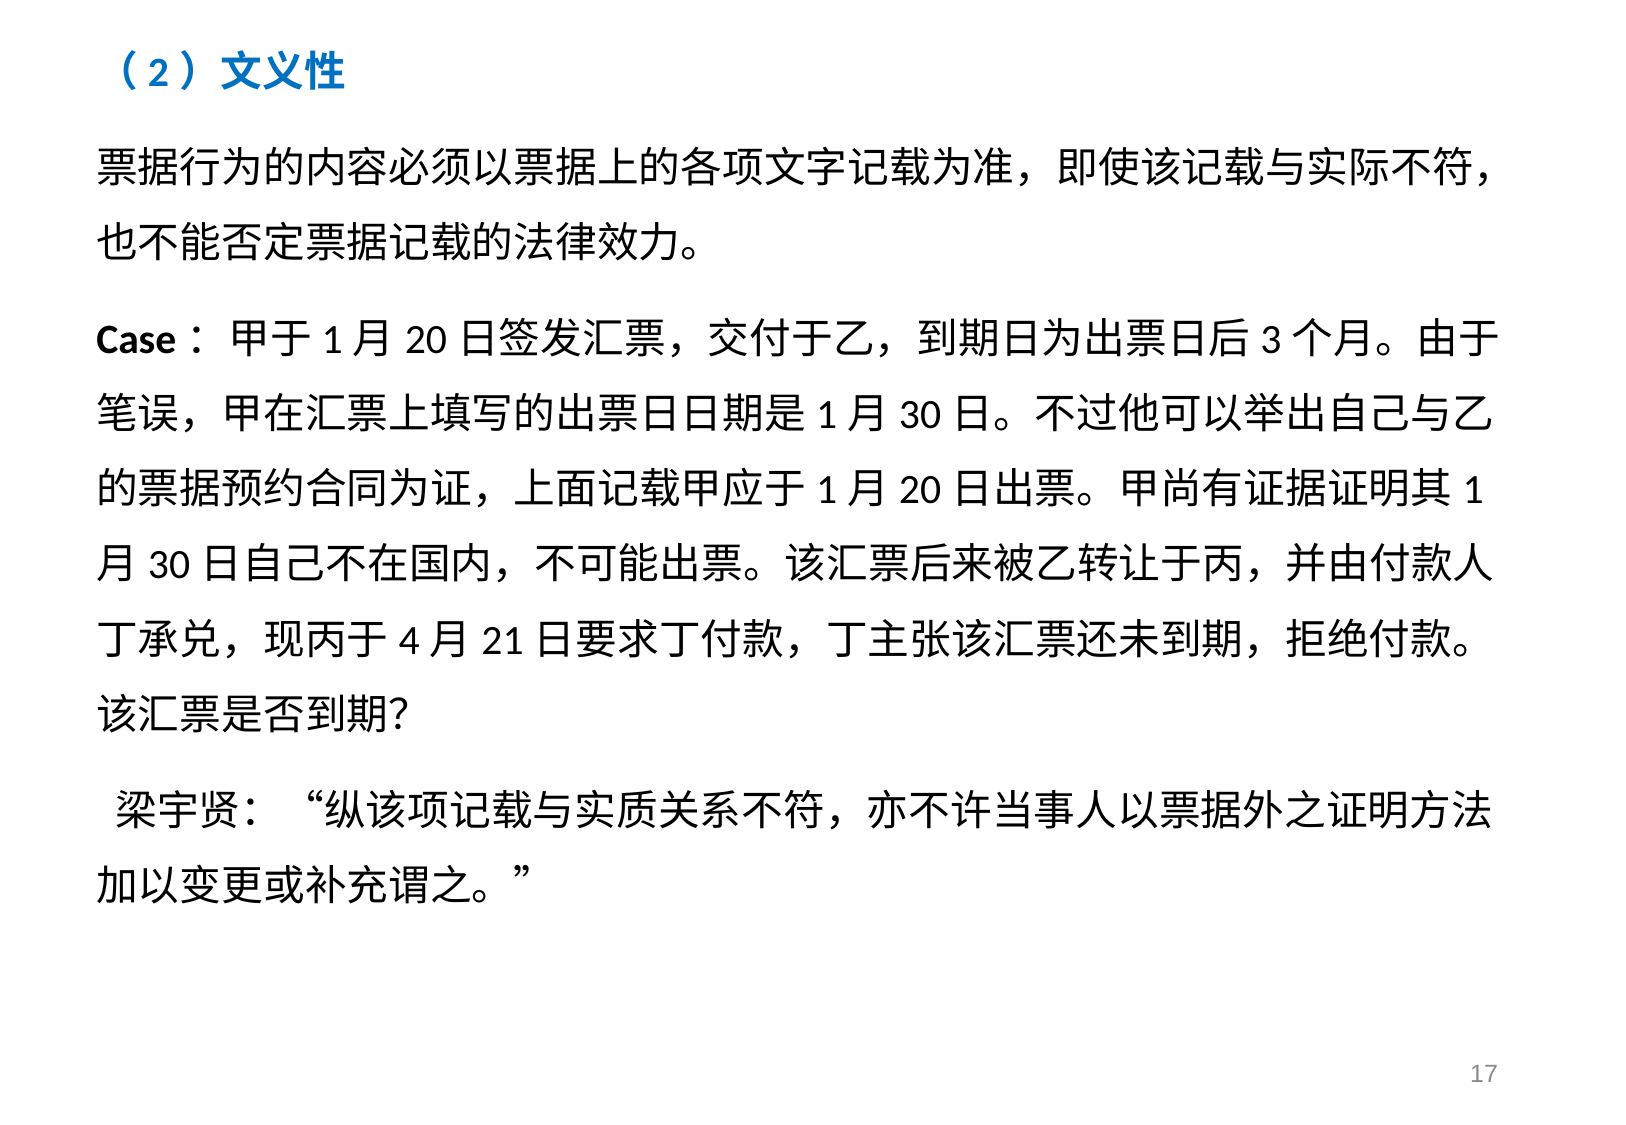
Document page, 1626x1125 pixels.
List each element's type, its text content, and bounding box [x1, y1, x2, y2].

slide_number 17 [1147, 1042, 1514, 1103]
list （2）文义性 票据行为的内容必须以票据上的各项文字记载为准，即使该记载与实际不符，也不能否定票据记载的法律效力。 Case：甲于1月20日签发汇票，交付于乙，到期日为出票日后3个月。由于笔误，甲在汇票上填写的出票日日期是1月30日。不过他可以举出自己与乙的票据预约合同为证，上面记载甲应于1月20日出票。甲尚有证据证明其1月30日自己不在国内，不可能出票。该汇票后来被乙转让于丙，并由付款人丁承兑，现丙于4月21日要求丁付款，丁主张该汇票还未到期，拒绝付款。该汇票是否到期？ 梁宇贤：“纵该项记载与实质关系不符，亦不许当事人以票据外之证明方法加以变更或补充谓之。” [81, 12, 1544, 1042]
